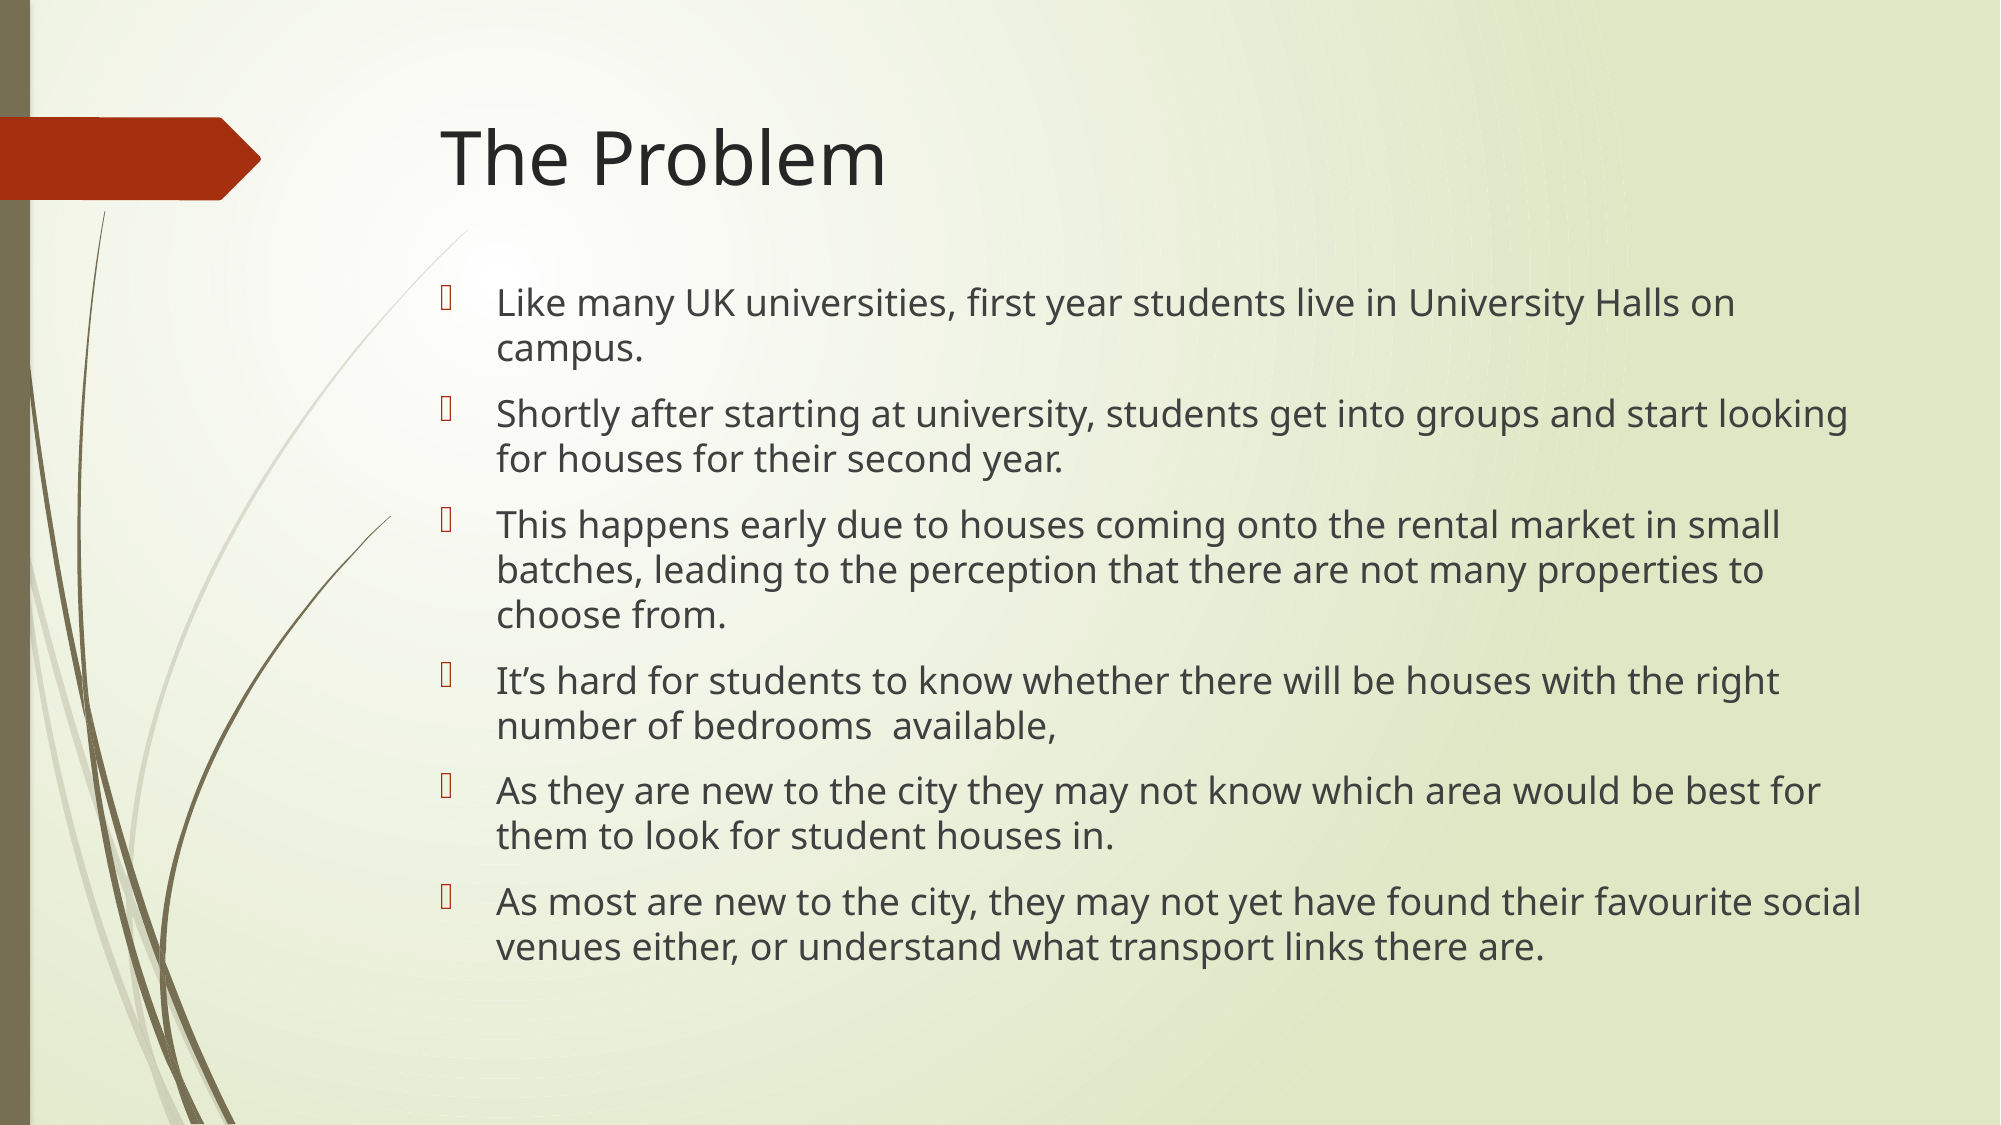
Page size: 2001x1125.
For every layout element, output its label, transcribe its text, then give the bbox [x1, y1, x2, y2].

title The Problem [425, 102, 1888, 271]
list Like many UK universities, first year students live in University Halls on campus. Shortly after starting at university, students get into groups and start looking for houses for their second year. This happens early due to houses coming onto the rental market in small batches, leading to the perception that there are not many properties to choose from. It’s hard for students to know whether there will be houses with the right number of bedrooms available, As they are new to the city they may not know which area would be best for them to look for student houses in. As most are new to the city, they may not yet have found their favourite social venues either, or understand what transport links there are. [424, 271, 1888, 978]
